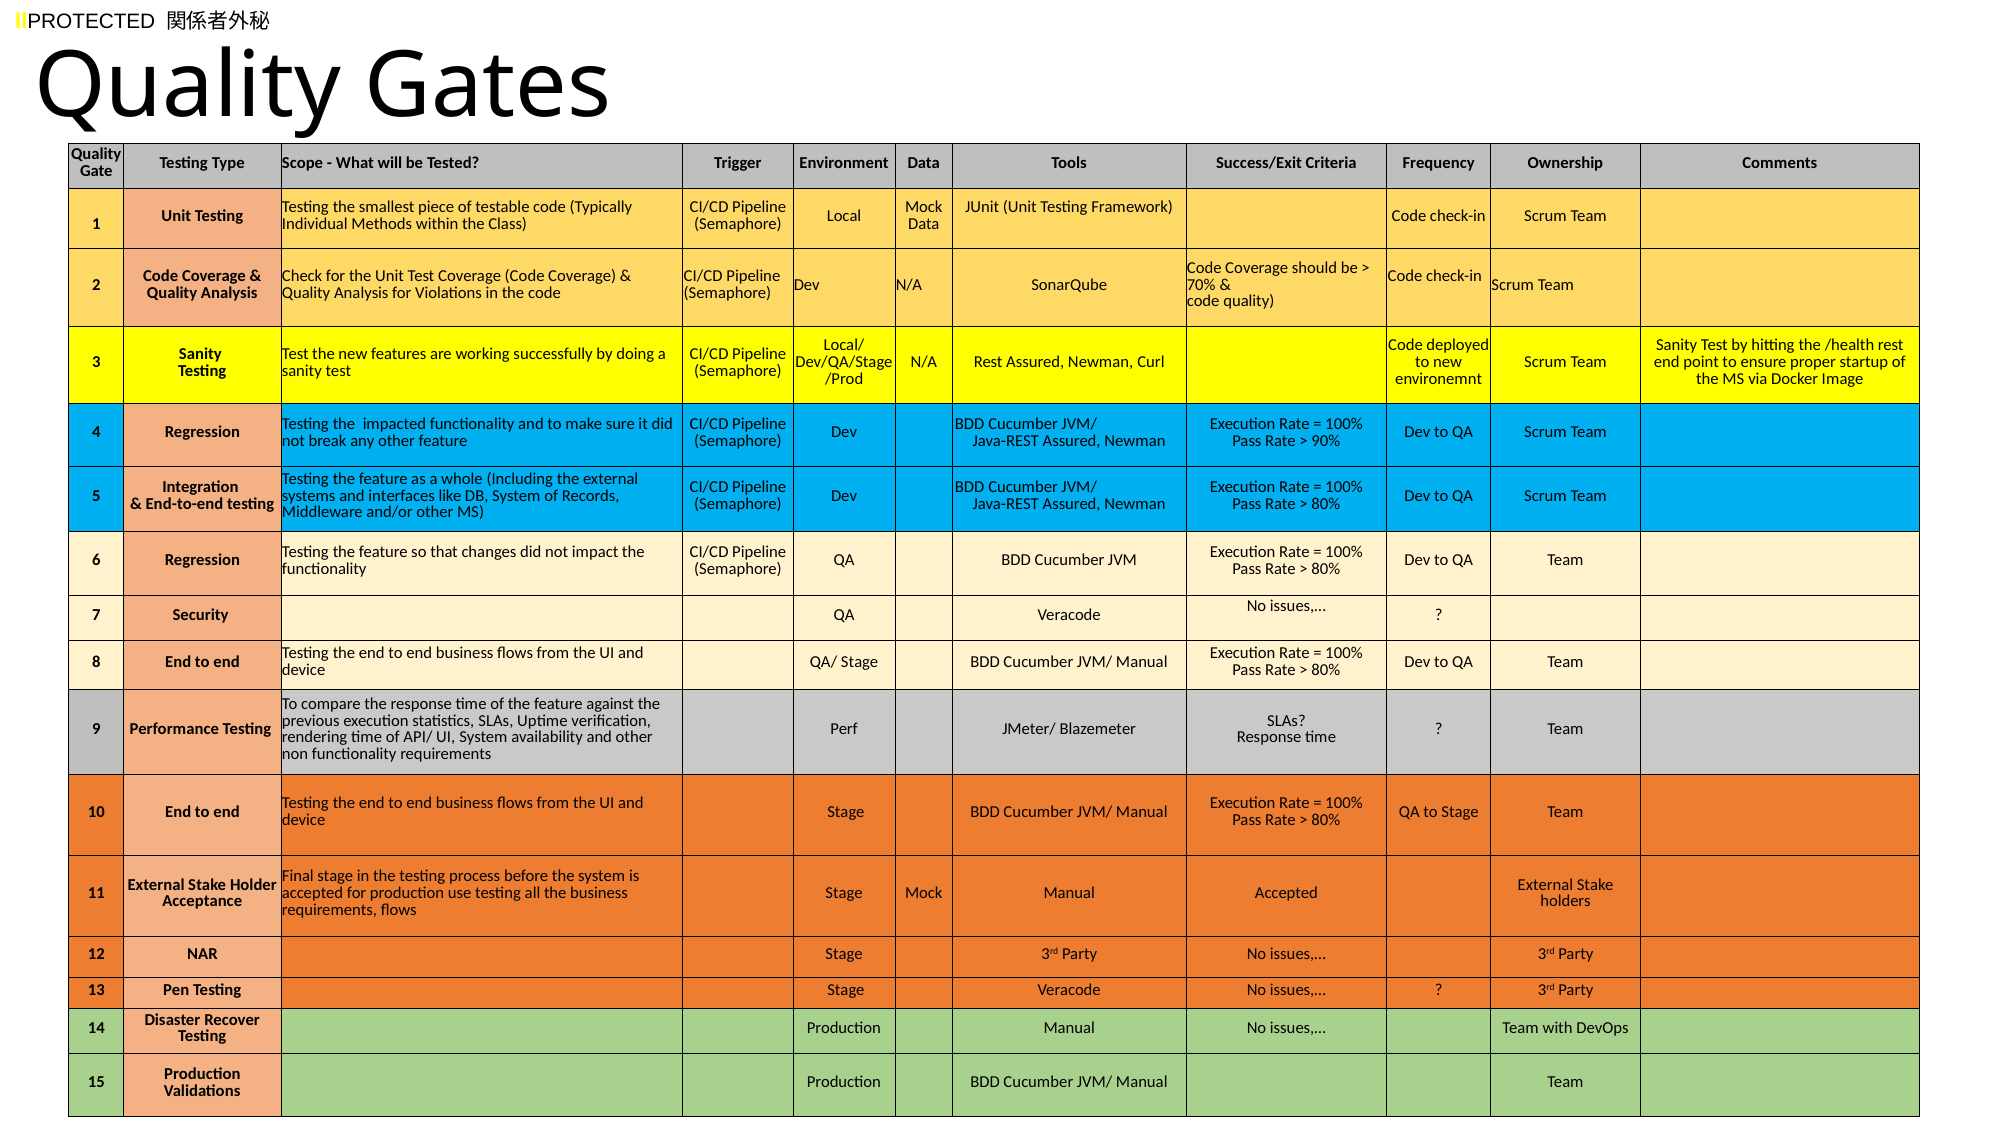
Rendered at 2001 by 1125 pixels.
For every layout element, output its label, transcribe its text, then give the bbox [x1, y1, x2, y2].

table_cell 9 [69, 690, 123, 774]
table_cell BDD Cucumber JVM/ Manual [953, 1054, 1186, 1116]
table_cell 5 [69, 467, 123, 531]
table_cell [1187, 1054, 1386, 1116]
title Quality Gates [19, 26, 1920, 147]
table_cell External Stake Holder Acceptance [124, 856, 281, 936]
table_cell CI/CD Pipeline (Semaphore) [683, 532, 793, 595]
table_cell Sanity Test by hitting the /health rest end point to ensure proper startup of the MS via Docker Image [1641, 327, 1919, 403]
table_header Frequency [1387, 147, 1490, 188]
table_cell [683, 641, 793, 689]
table_cell CI/CD Pipeline (Semaphore) [683, 327, 793, 403]
table_cell Execution Rate = 100% Pass Rate > 80% [1187, 532, 1386, 595]
table_cell [896, 467, 952, 531]
table_cell No issues,… [1187, 978, 1386, 1008]
table_cell [1641, 1009, 1919, 1053]
table_cell 11 [69, 856, 123, 936]
table_cell Testing the end to end business flows from the UI and device [282, 775, 682, 855]
table_cell Code check-in [1387, 189, 1490, 248]
table_cell Team [1491, 1054, 1640, 1116]
table_cell [1641, 467, 1919, 531]
table_cell [1641, 856, 1919, 936]
table_cell CI/CD Pipeline (Semaphore) [683, 404, 793, 466]
table_cell 7 [69, 596, 123, 640]
table_cell [282, 937, 682, 977]
table_cell No issues,… [1187, 1009, 1386, 1053]
table_cell Code deployed to new environemnt [1387, 327, 1490, 403]
table_cell Stage [794, 775, 895, 855]
table_cell [1641, 404, 1919, 466]
table_cell Performance Testing [124, 690, 281, 774]
table_cell Dev [794, 404, 895, 466]
table_cell 15 [69, 1054, 123, 1116]
table_header Comments [1641, 147, 1919, 188]
table_cell BDD Cucumber JVM [953, 532, 1186, 595]
table_cell [1387, 937, 1490, 977]
table_cell [1641, 775, 1919, 855]
table_cell N/A [896, 327, 952, 403]
table_cell Team with DevOps [1491, 1009, 1640, 1053]
table_cell [896, 1009, 952, 1053]
table_cell [1491, 596, 1640, 640]
table_cell Final stage in the testing process before the system is accepted for production use testing all the business requirements, flows [282, 856, 682, 936]
table_cell JUnit (Unit Testing Framework) [953, 189, 1186, 248]
table_cell 3rd Party [1491, 978, 1640, 1008]
table_cell [1641, 641, 1919, 689]
table_cell [683, 1054, 793, 1116]
table_cell To compare the response time of the feature against the previous execution statistics, SLAs, Uptime verification, rendering time of API/ UI, System availability and other non functionality requirements [282, 690, 682, 774]
table_cell 3rd Party [953, 937, 1186, 977]
table_cell ? [1387, 596, 1490, 640]
table_cell 13 [69, 978, 123, 1008]
table_header Scope - What will be Tested? [282, 147, 682, 188]
table_cell [683, 978, 793, 1008]
table_cell Scrum Team [1491, 327, 1640, 403]
table_cell ? [1387, 690, 1490, 774]
table_cell 4 [69, 404, 123, 466]
table_cell No issues,… [1187, 596, 1386, 640]
table_cell BDD Cucumber JVM/ Java-REST Assured, Newman [953, 404, 1186, 466]
table_cell Dev to QA [1387, 532, 1490, 595]
table_cell [1641, 690, 1919, 774]
table_cell Manual [953, 1009, 1186, 1053]
table_cell Team [1491, 641, 1640, 689]
table_cell 6 [69, 532, 123, 595]
table_cell Dev to QA [1387, 404, 1490, 466]
table_cell Execution Rate = 100% Pass Rate > 80% [1187, 775, 1386, 855]
table_cell Mock Data [896, 189, 952, 248]
table_cell Testing the impacted functionality and to make sure it did not break any other feature [282, 404, 682, 466]
table_cell [896, 775, 952, 855]
table_cell Check for the Unit Test Coverage (Code Coverage) & Quality Analysis for Violations in the code [282, 249, 682, 326]
table_cell Production [794, 1009, 895, 1053]
table_cell [896, 532, 952, 595]
table_cell [1641, 978, 1919, 1008]
table_cell Code Coverage & Quality Analysis [124, 249, 281, 326]
table_cell Production [794, 1054, 895, 1116]
table_cell Regression [124, 532, 281, 595]
table_cell [683, 1009, 793, 1053]
table_cell [1641, 249, 1919, 326]
table_cell Veracode [953, 978, 1186, 1008]
table_cell Scrum Team [1491, 467, 1640, 531]
table_cell Disaster Recover Testing [124, 1009, 281, 1053]
table_cell Pen Testing [124, 978, 281, 1008]
table_header Ownership [1491, 147, 1640, 188]
table_cell [896, 690, 952, 774]
table_cell Rest Assured, Newman, Curl [953, 327, 1186, 403]
table_cell Dev to QA [1387, 467, 1490, 531]
table_cell [896, 596, 952, 640]
table_header Data [896, 147, 952, 188]
table_cell External Stake holders [1491, 856, 1640, 936]
table_cell SLAs? Response time [1187, 690, 1386, 774]
table_cell NAR [124, 937, 281, 977]
table_cell [896, 404, 952, 466]
table_cell [683, 690, 793, 774]
table_cell Dev to QA [1387, 641, 1490, 689]
table_cell [1641, 937, 1919, 977]
table_cell [896, 978, 952, 1008]
table_cell Veracode [953, 596, 1186, 640]
table_cell Integration & End-to-end testing [124, 467, 281, 531]
table_cell [896, 641, 952, 689]
table_cell 3rd Party [1491, 937, 1640, 977]
table_cell Testing the end to end business flows from the UI and device [282, 641, 682, 689]
table_cell Testing the smallest piece of testable code (Typically Individual Methods within the Class) [282, 189, 682, 248]
table_header Environment [794, 147, 895, 188]
table_cell Production Validations [124, 1054, 281, 1116]
table_cell 2 [69, 249, 123, 326]
table_cell [282, 1054, 682, 1116]
table_cell ? [1387, 978, 1490, 1008]
table_cell [282, 978, 682, 1008]
table_cell 8 [69, 641, 123, 689]
table_header Tools [953, 147, 1186, 188]
table_header Trigger [683, 147, 793, 188]
table_cell Code Coverage should be > 70% & code quality) [1187, 249, 1386, 326]
table_cell SonarQube [953, 249, 1186, 326]
table_cell [1641, 596, 1919, 640]
table_cell Execution Rate = 100% Pass Rate > 90% [1187, 404, 1386, 466]
table_cell [683, 775, 793, 855]
table_cell CI/CD Pipeline (Semaphore) [683, 467, 793, 531]
table_cell 12 [69, 937, 123, 977]
table_cell QA [794, 596, 895, 640]
table_cell Accepted [1187, 856, 1386, 936]
table_cell Security [124, 596, 281, 640]
table_cell [1387, 1054, 1490, 1116]
table_cell Testing the feature so that changes did not impact the functionality [282, 532, 682, 595]
table_cell Team [1491, 690, 1640, 774]
table_cell [282, 1009, 682, 1053]
table_cell 10 [69, 775, 123, 855]
table_cell BDD Cucumber JVM/ Manual [953, 775, 1186, 855]
table_cell [683, 937, 793, 977]
table_cell Stage [794, 856, 895, 936]
table_cell [1187, 327, 1386, 403]
table_cell [1387, 1009, 1490, 1053]
table_cell [683, 596, 793, 640]
table_header Success/Exit Criteria [1187, 147, 1386, 188]
table_cell [1641, 532, 1919, 595]
table_cell QA [794, 532, 895, 595]
table_cell 3 [69, 327, 123, 403]
table_cell 14 [69, 1009, 123, 1053]
table_cell Test the new features are working successfully by doing a sanity test [282, 327, 682, 403]
table_cell Manual [953, 856, 1186, 936]
table_cell Mock [896, 856, 952, 936]
table_cell JMeter/ Blazemeter [953, 690, 1186, 774]
table_cell End to end [124, 641, 281, 689]
table_cell No issues,… [1187, 937, 1386, 977]
table_cell BDD Cucumber JVM/ Manual [953, 641, 1186, 689]
table_cell Team [1491, 775, 1640, 855]
table_cell CI/CD Pipeline (Semaphore) [683, 249, 793, 326]
table_cell Dev [794, 249, 895, 326]
table_cell BDD Cucumber JVM/ Java-REST Assured, Newman [953, 467, 1186, 531]
table_cell 1 [69, 189, 123, 248]
table_cell Stage [794, 937, 895, 977]
table_cell Regression [124, 404, 281, 466]
table_cell Execution Rate = 100% Pass Rate > 80% [1187, 641, 1386, 689]
table_cell Unit Testing [124, 189, 281, 248]
table_header Quality Gate [69, 147, 123, 188]
table_cell Local [794, 189, 895, 248]
table_cell Testing the feature as a whole (Including the external systems and interfaces like DB, System of Records, Middleware and/or other MS) [282, 467, 682, 531]
table_cell Perf [794, 690, 895, 774]
table_header Testing Type [124, 147, 281, 188]
table_cell [683, 856, 793, 936]
table_cell N/A [896, 249, 952, 326]
table_cell QA to Stage [1387, 775, 1490, 855]
table_cell Scrum Team [1491, 249, 1640, 326]
table_cell End to end [124, 775, 281, 855]
table_cell Team [1491, 532, 1640, 595]
table_cell [282, 596, 682, 640]
table_cell Stage [794, 978, 895, 1008]
table_cell Scrum Team [1491, 404, 1640, 466]
table_cell [896, 1054, 952, 1116]
table_cell CI/CD Pipeline (Semaphore) [683, 189, 793, 248]
table_cell [1641, 1054, 1919, 1116]
table_cell Sanity Testing [124, 327, 281, 403]
table_cell [896, 937, 952, 977]
table_cell [1641, 189, 1919, 248]
table_cell Execution Rate = 100% Pass Rate > 80% [1187, 467, 1386, 531]
table_cell [1387, 856, 1490, 936]
table_cell Code check-in [1387, 249, 1490, 326]
table_cell QA/ Stage [794, 641, 895, 689]
table_cell [1187, 189, 1386, 248]
table_cell Scrum Team [1491, 189, 1640, 248]
table_cell Local/ Dev/QA/Stage/Prod [794, 327, 895, 403]
table_cell Dev [794, 467, 895, 531]
